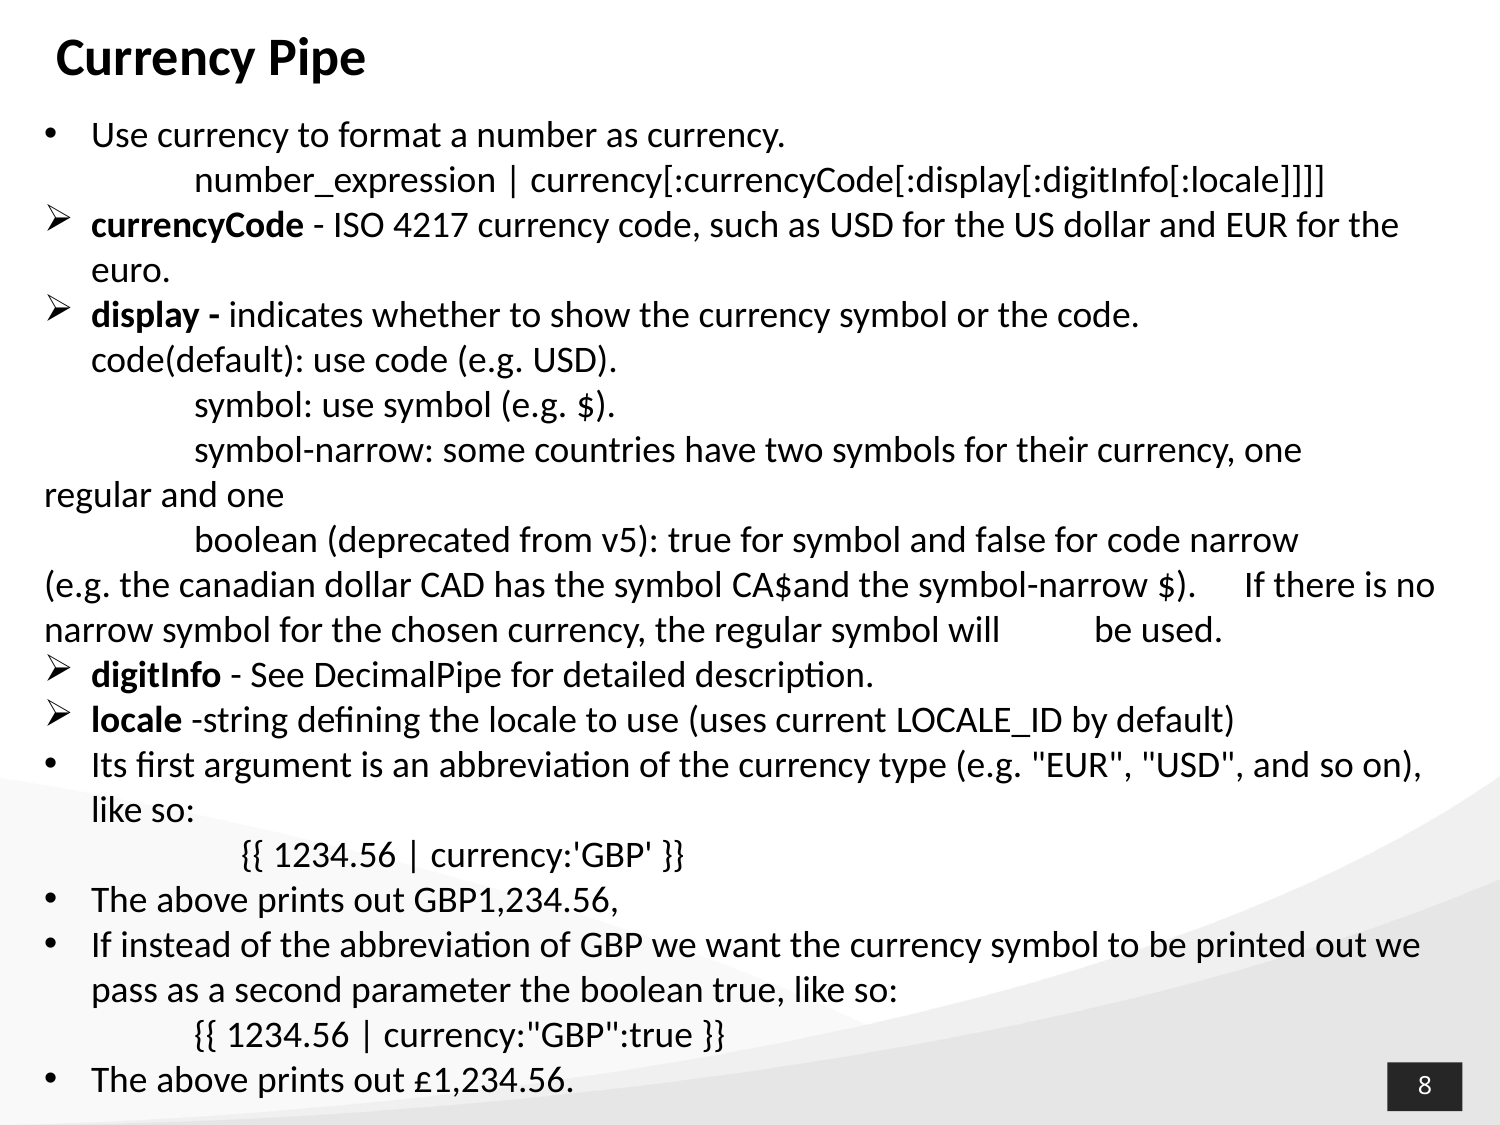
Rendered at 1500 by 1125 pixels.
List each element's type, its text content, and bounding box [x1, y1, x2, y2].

title Currency Pipe [41, 0, 1233, 102]
picture [0, 0, 1500, 1125]
text_box Use currency to format a number as currency. number_expression | currency[:currencyCode[:display[:digitInfo[:locale]]]] currencyCode - ISO 4217 currency code, such as USD for the US dollar and EUR for the euro. display - indicates whether to show the currency symbol or the code. code(default): use code (e.g. USD). symbol: use symbol (e.g. $). symbol-narrow: some countries have two symbols for their currency, one regular and one boolean (deprecated from v5): true for symbol and false for code narrow (e.g. the canadian dollar CAD has the symbol CA$and the symbol-narrow $). If there is no narrow symbol for the chosen currency, the regular symbol will be used. digitInfo - See DecimalPipe for detailed description. locale -string defining the locale to use (uses current LOCALE_ID by default) Its first argument is an abbreviation of the currency type (e.g. "EUR", "USD", and so on), like so: {{ 1234.56 | currency:'GBP' }} The above prints out GBP1,234.56, If instead of the abbreviation of GBP we want the currency symbol to be printed out we pass as a second parameter the boolean true, like so: {{ 1234.56 | currency:"GBP":true }} The above prints out £1,234.56. [29, 102, 1471, 1108]
